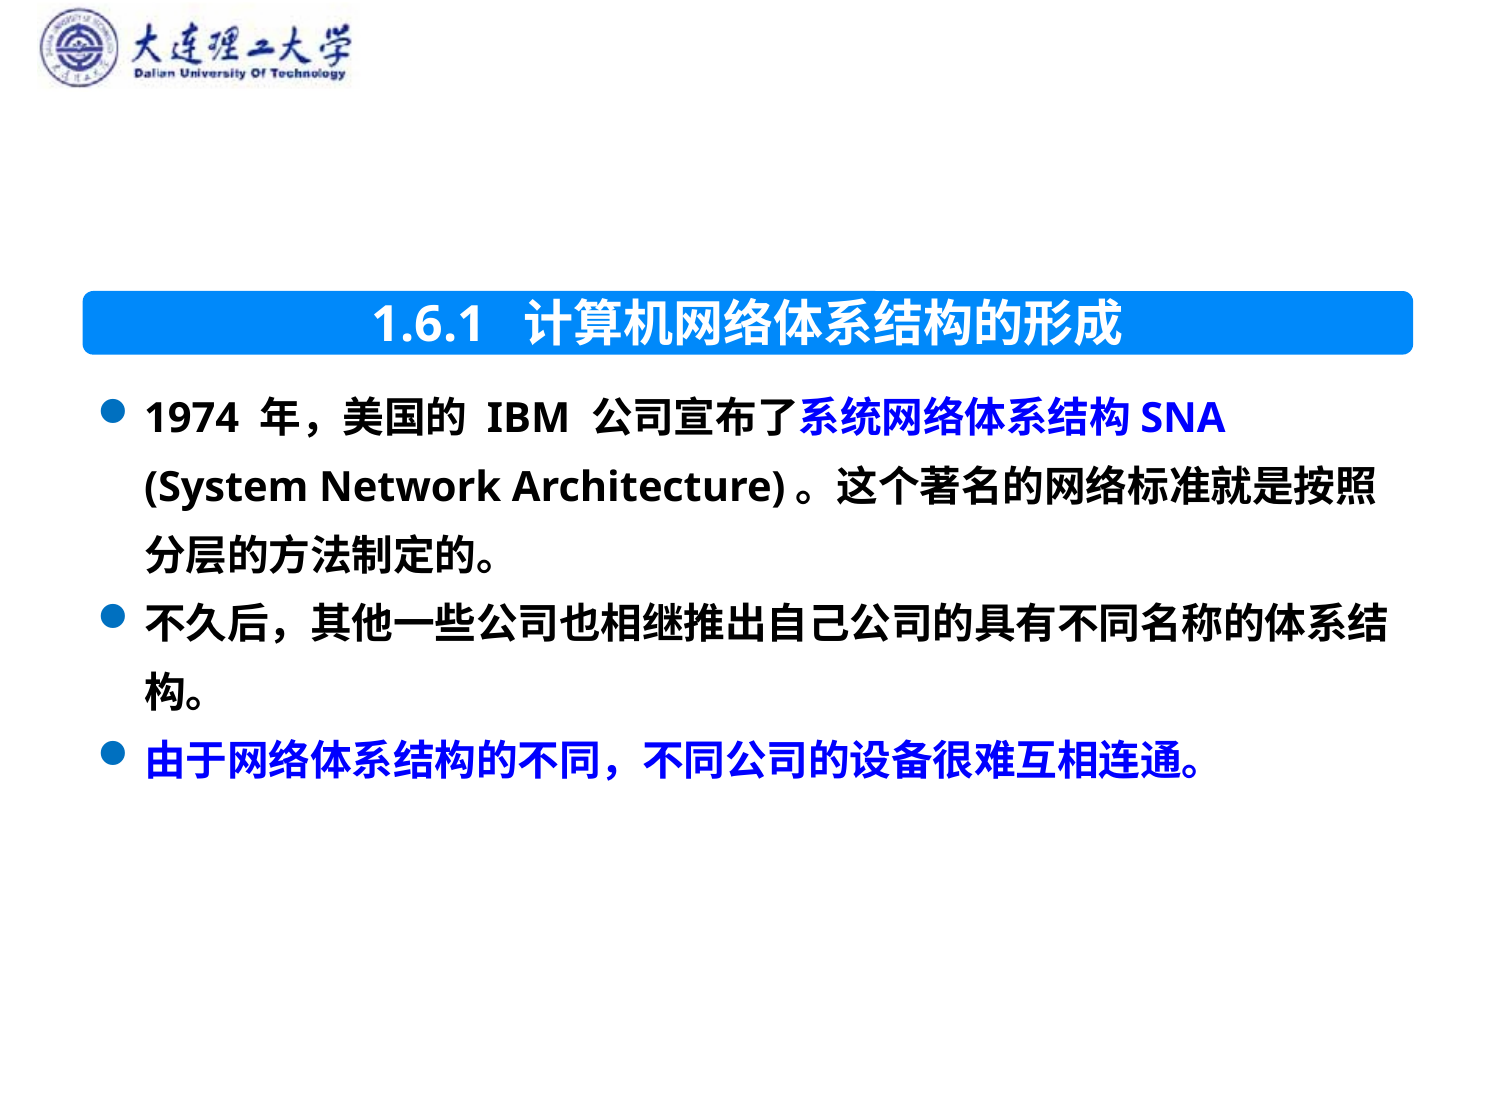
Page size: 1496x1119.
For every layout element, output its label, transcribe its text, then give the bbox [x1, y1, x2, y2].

picture [37, 2, 361, 92]
text_box [82, 290, 356, 355]
text_box 1.6.1 计算机网络体系结构的形成 [356, 284, 1139, 359]
text_box 1974 年，美国的 IBM 公司宣布了系统网络体系结构SNA (System Network Architecture)。这个著名的网络标准就是按照分层的方法制定的。 不久后，其他一些公司也相继推出自己公司的具有不同名称的体系结构。 由于网络体系结构的不同，不同公司的设备很难互相连通。 [82, 365, 1414, 792]
text_box [1139, 291, 1414, 355]
